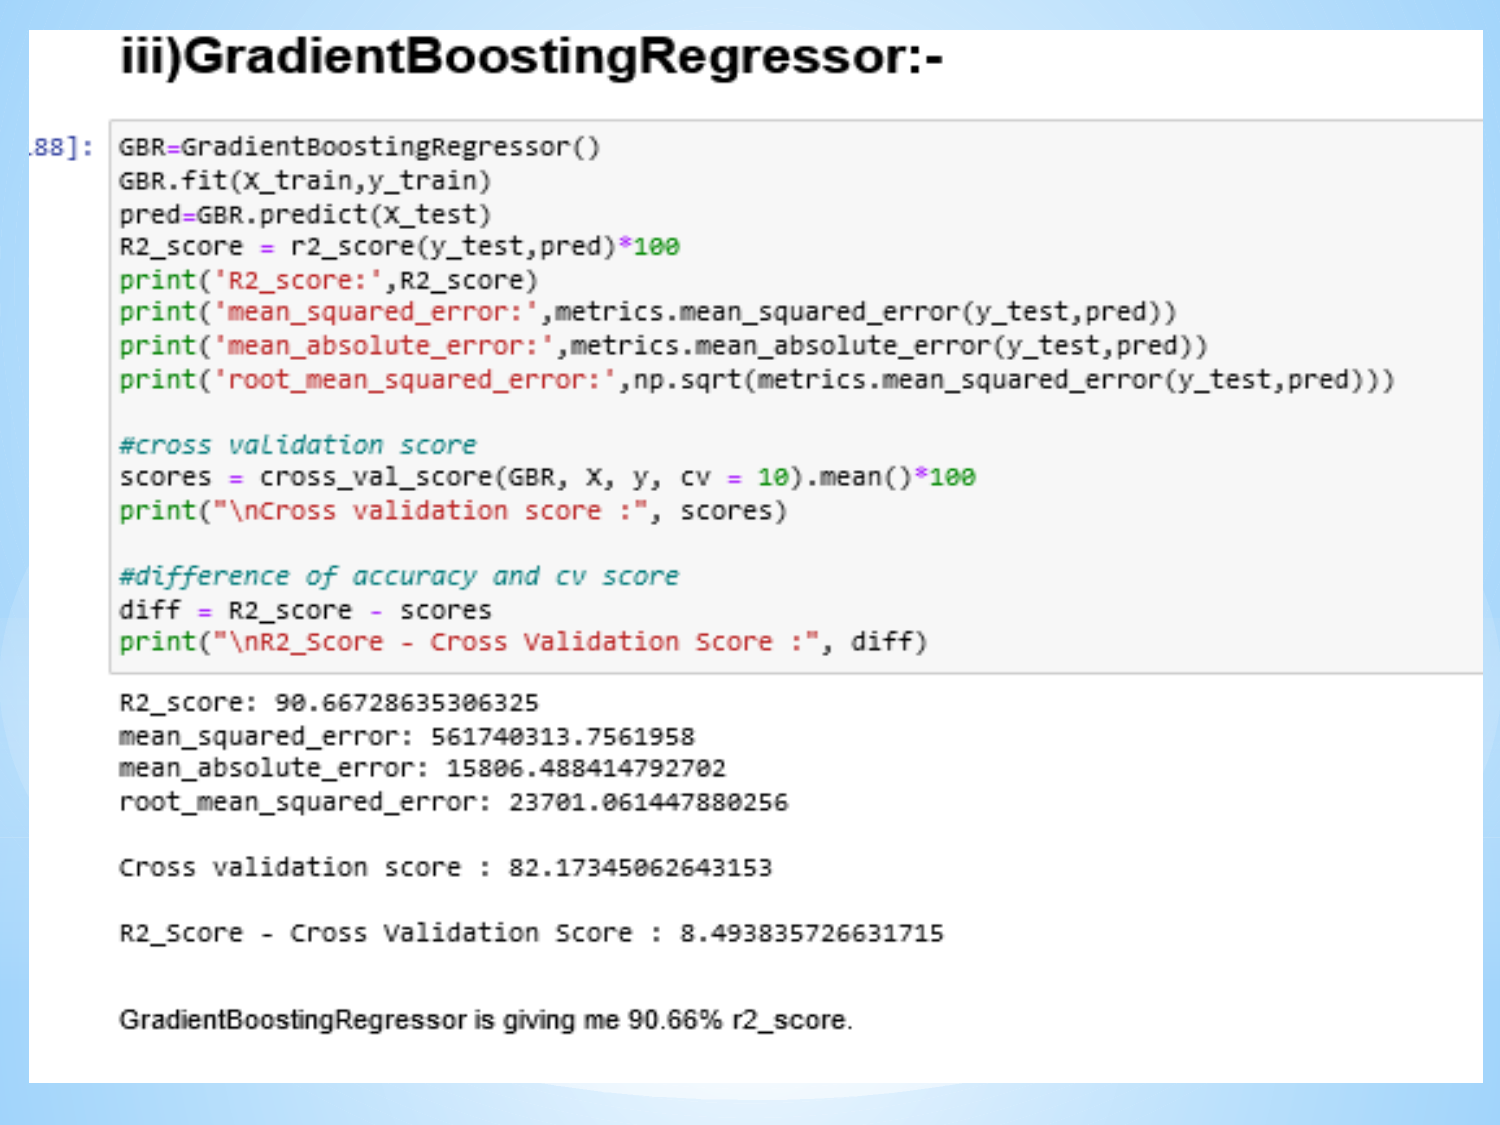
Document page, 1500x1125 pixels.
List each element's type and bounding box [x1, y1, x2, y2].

list [29, 30, 1483, 1083]
